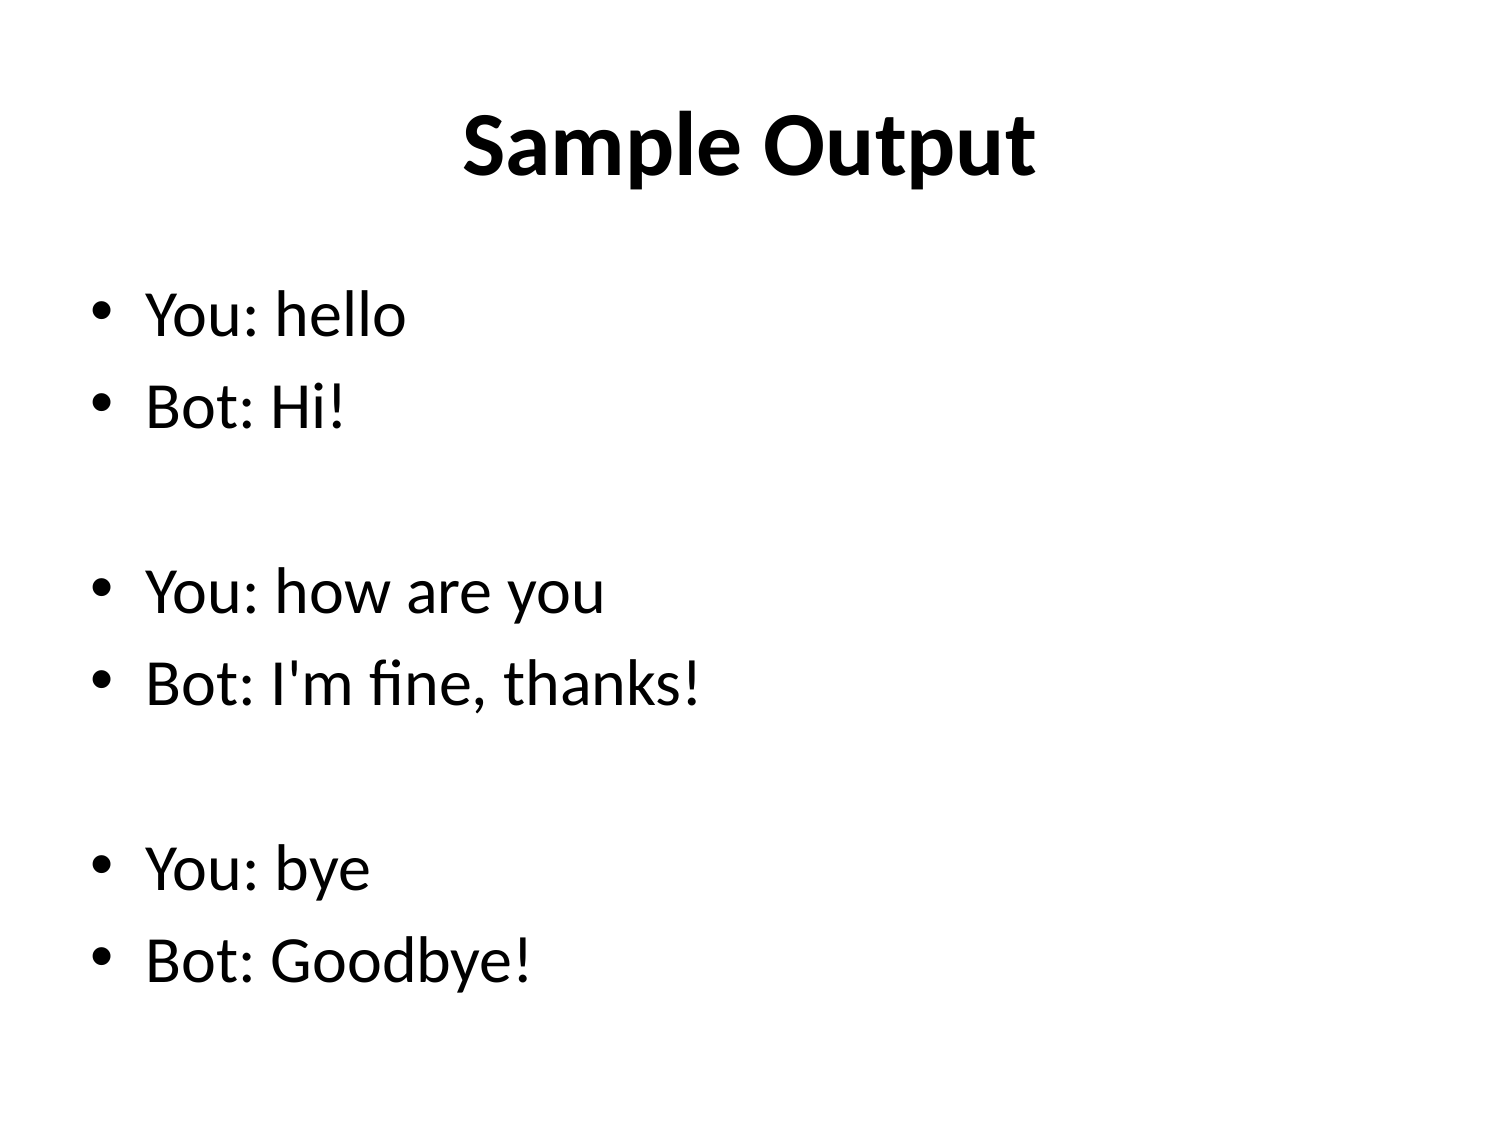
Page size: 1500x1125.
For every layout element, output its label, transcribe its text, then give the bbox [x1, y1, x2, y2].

list You: hello Bot: Hi! You: how are you Bot: I'm fine, thanks! You: bye Bot: Goodbye! [75, 262, 1425, 1005]
title Sample Output [75, 45, 1425, 233]
